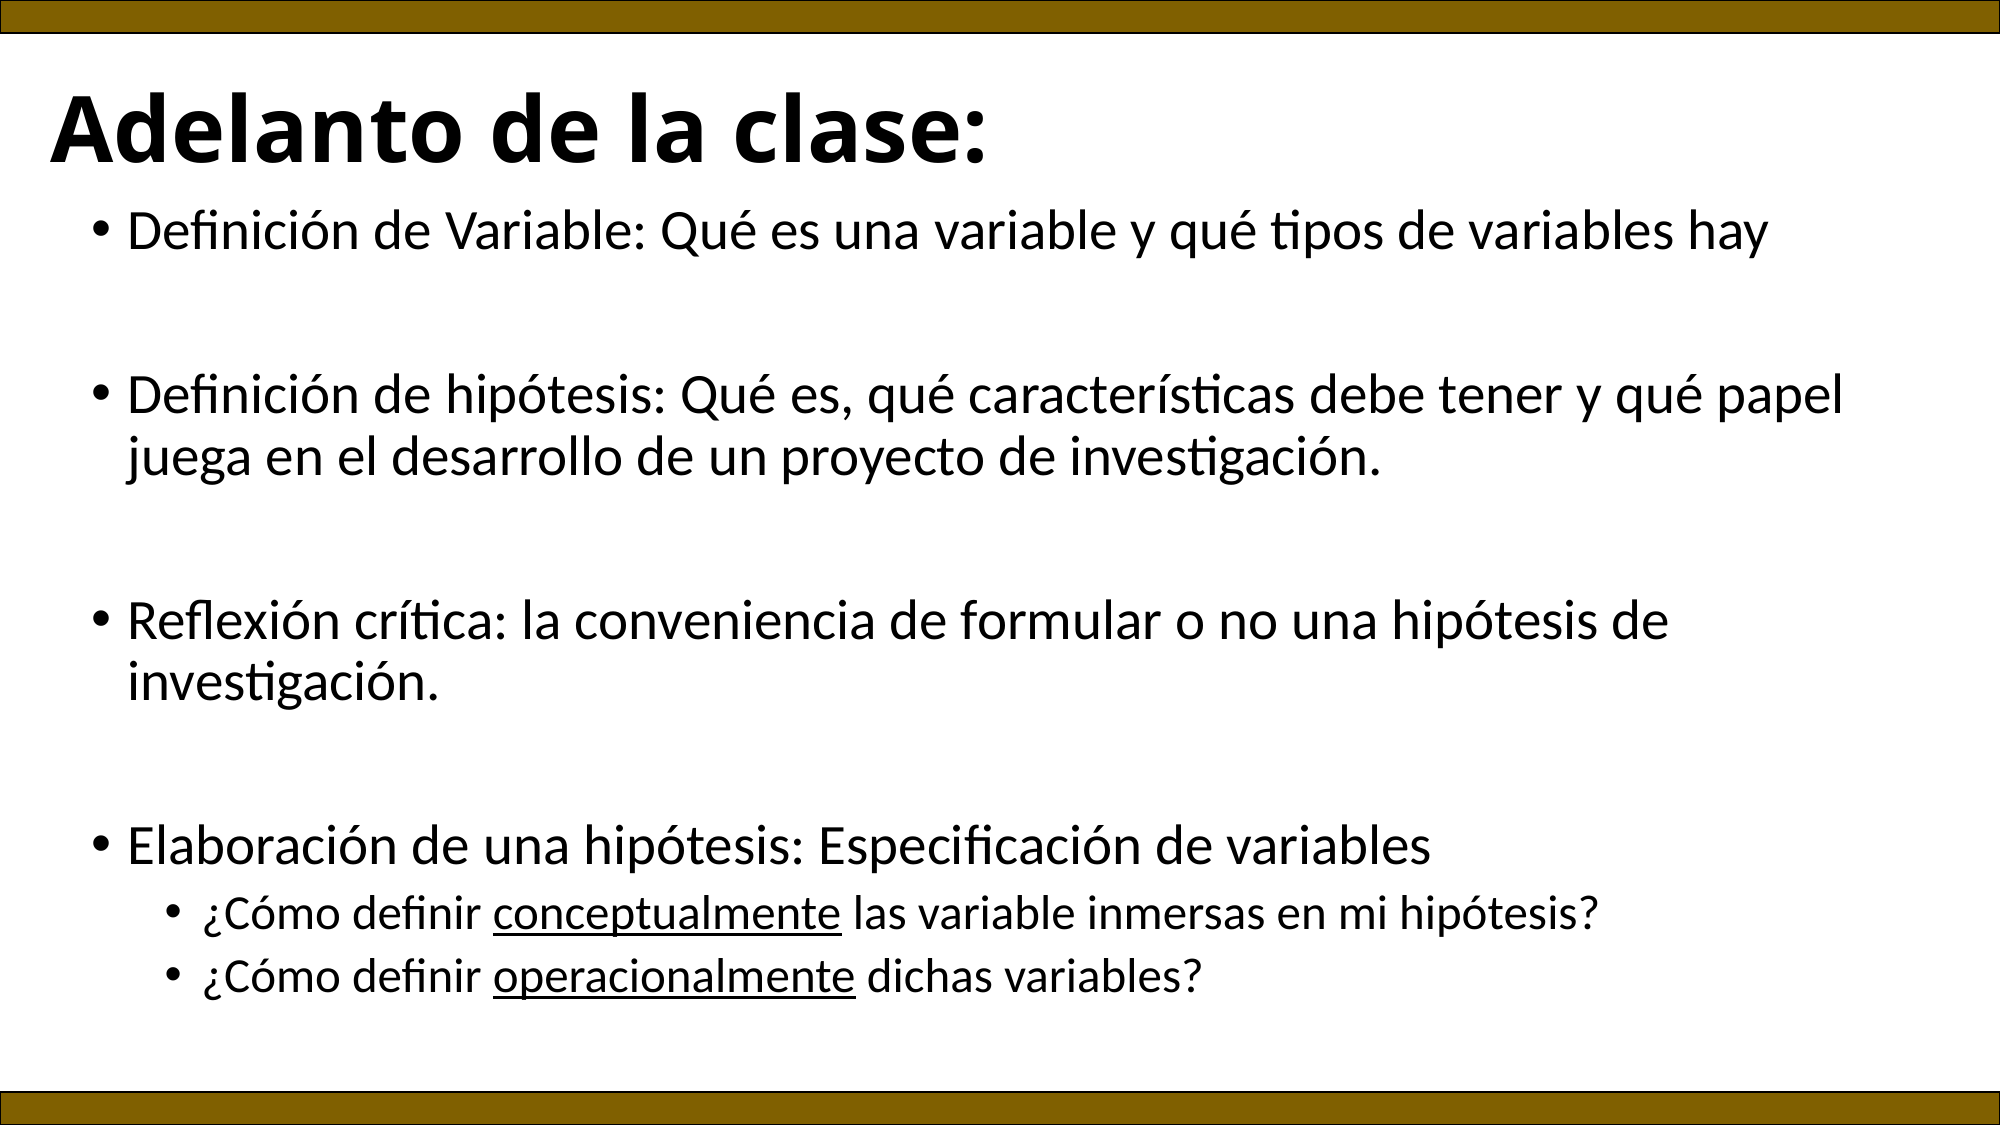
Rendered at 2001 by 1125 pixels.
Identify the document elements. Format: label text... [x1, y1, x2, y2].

text_box [0, 1091, 2000, 1125]
title Adelanto de la clase: [35, 71, 1761, 193]
text_box [0, 0, 2000, 34]
list Definición de Variable: Qué es una variable y qué tipos de variables hay Definición de hipótesis: Qué es, qué características debe tener y qué papel juega en el desarrollo de un proyecto de investigación. Reflexión crítica: la conveniencia de formular o no una hipótesis de investigación. Elaboración de una hipótesis: Especificación de variables ¿Cómo definir conceptualmente las variable inmersas en mi hipótesis? ¿Cómo definir operacionalmente dichas variables? [76, 192, 1863, 1014]
